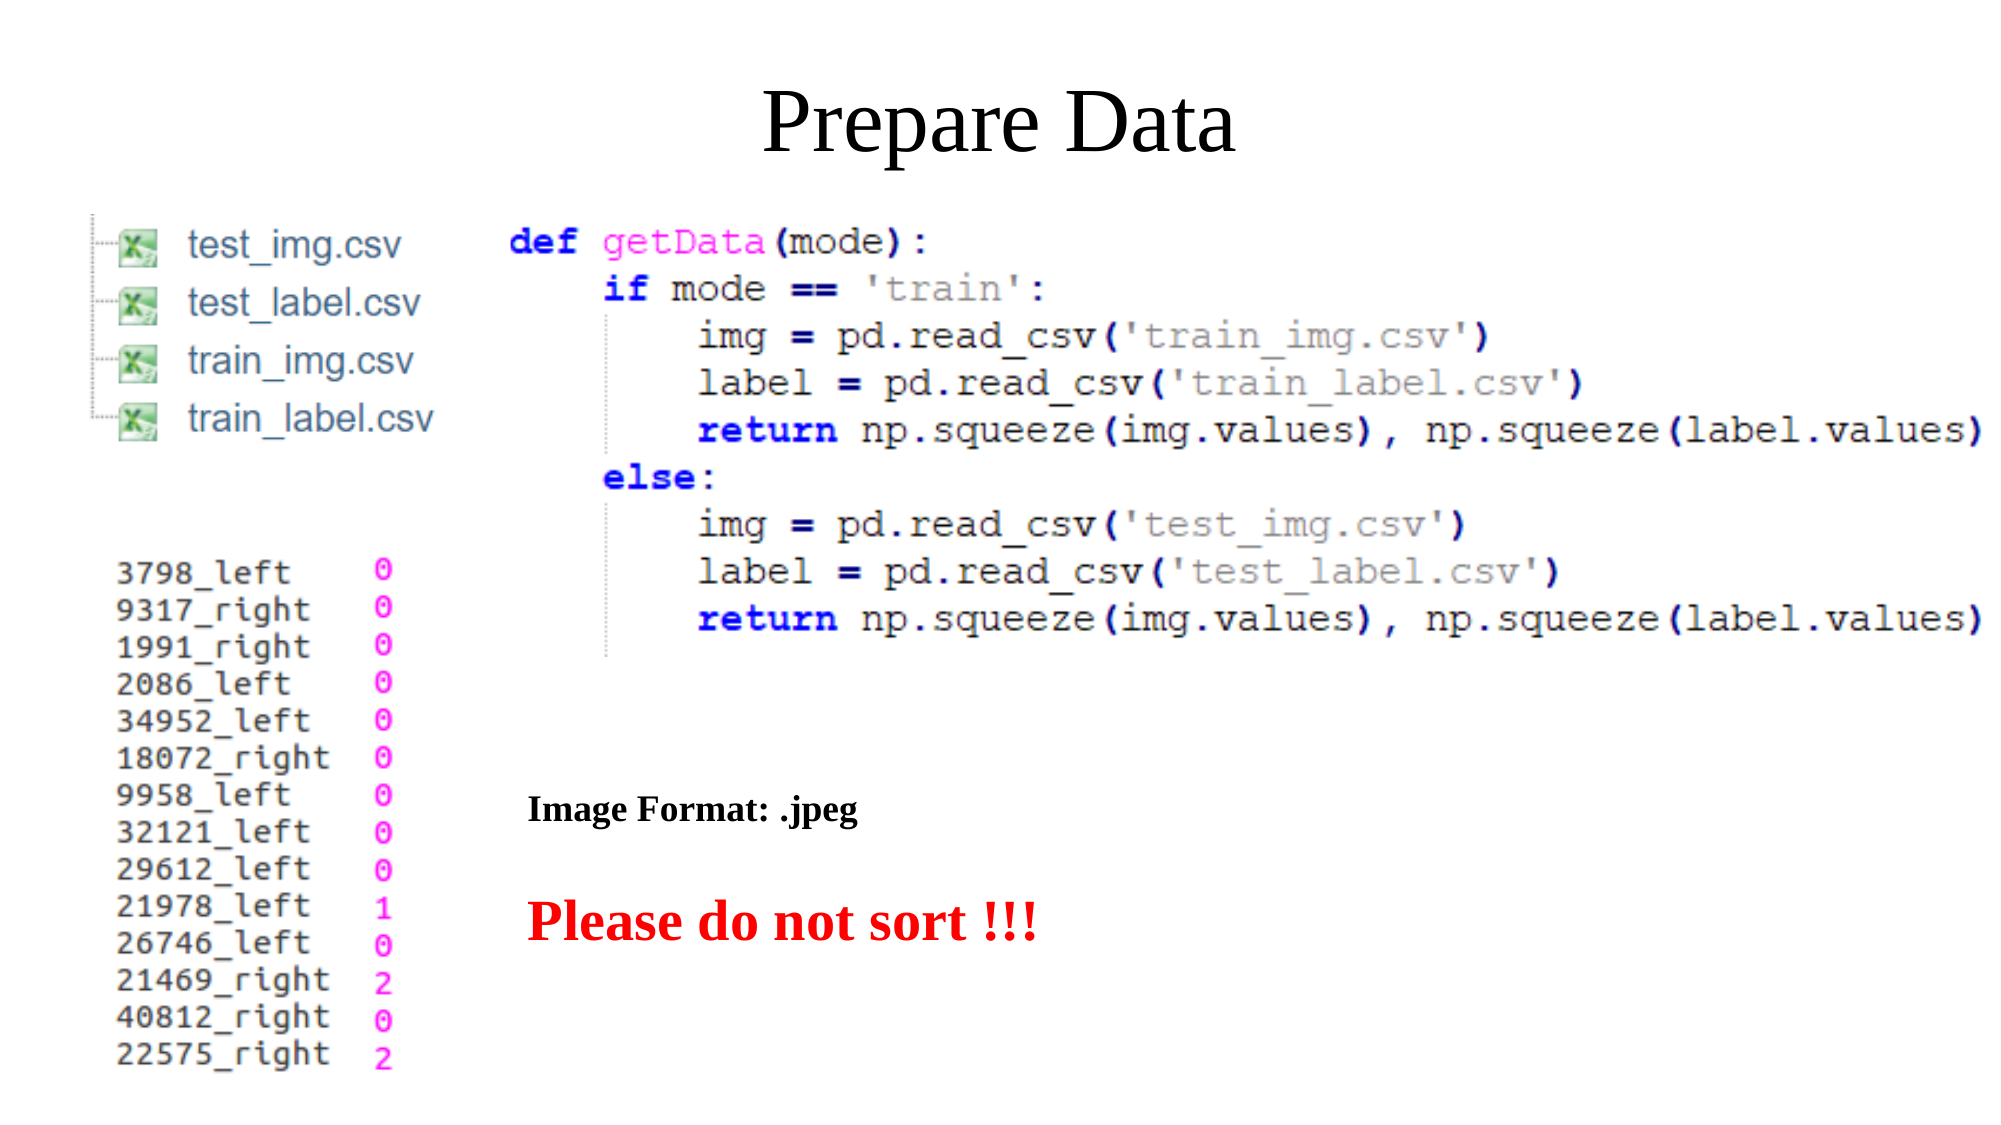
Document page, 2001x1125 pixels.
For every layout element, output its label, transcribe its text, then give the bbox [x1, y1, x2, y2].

text_box Prepare Data [0, 1, 2000, 243]
text_box Please do not sort !!! [513, 870, 1055, 960]
picture [73, 214, 454, 461]
picture [372, 554, 416, 1076]
picture [510, 214, 2000, 657]
picture [112, 554, 343, 1076]
text_box Image Format: .jpeg [512, 773, 874, 837]
